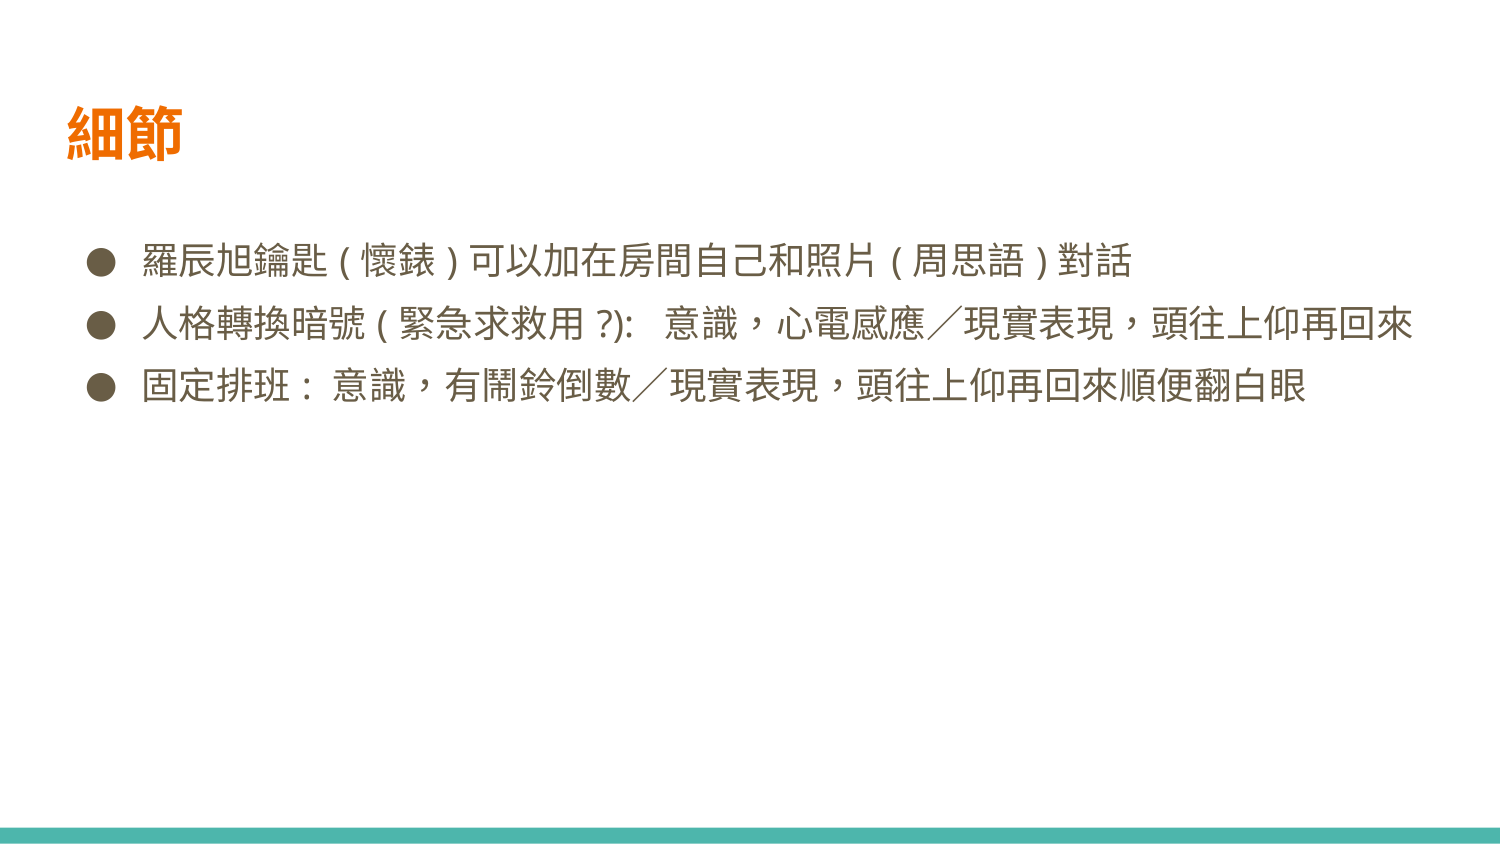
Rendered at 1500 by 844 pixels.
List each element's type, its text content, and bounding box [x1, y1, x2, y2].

list 羅辰旭鑰匙(懷錶)可以加在房間自己和照片(周思語)對話 人格轉換暗號(緊急求救用?): 意識，心電感應／現實表現，頭往上仰再回來 固定排班: 意識，有鬧鈴倒數／現實表現，頭往上仰再回來順便翻白眼 [51, 207, 1449, 750]
title 細節 [51, 72, 1449, 189]
